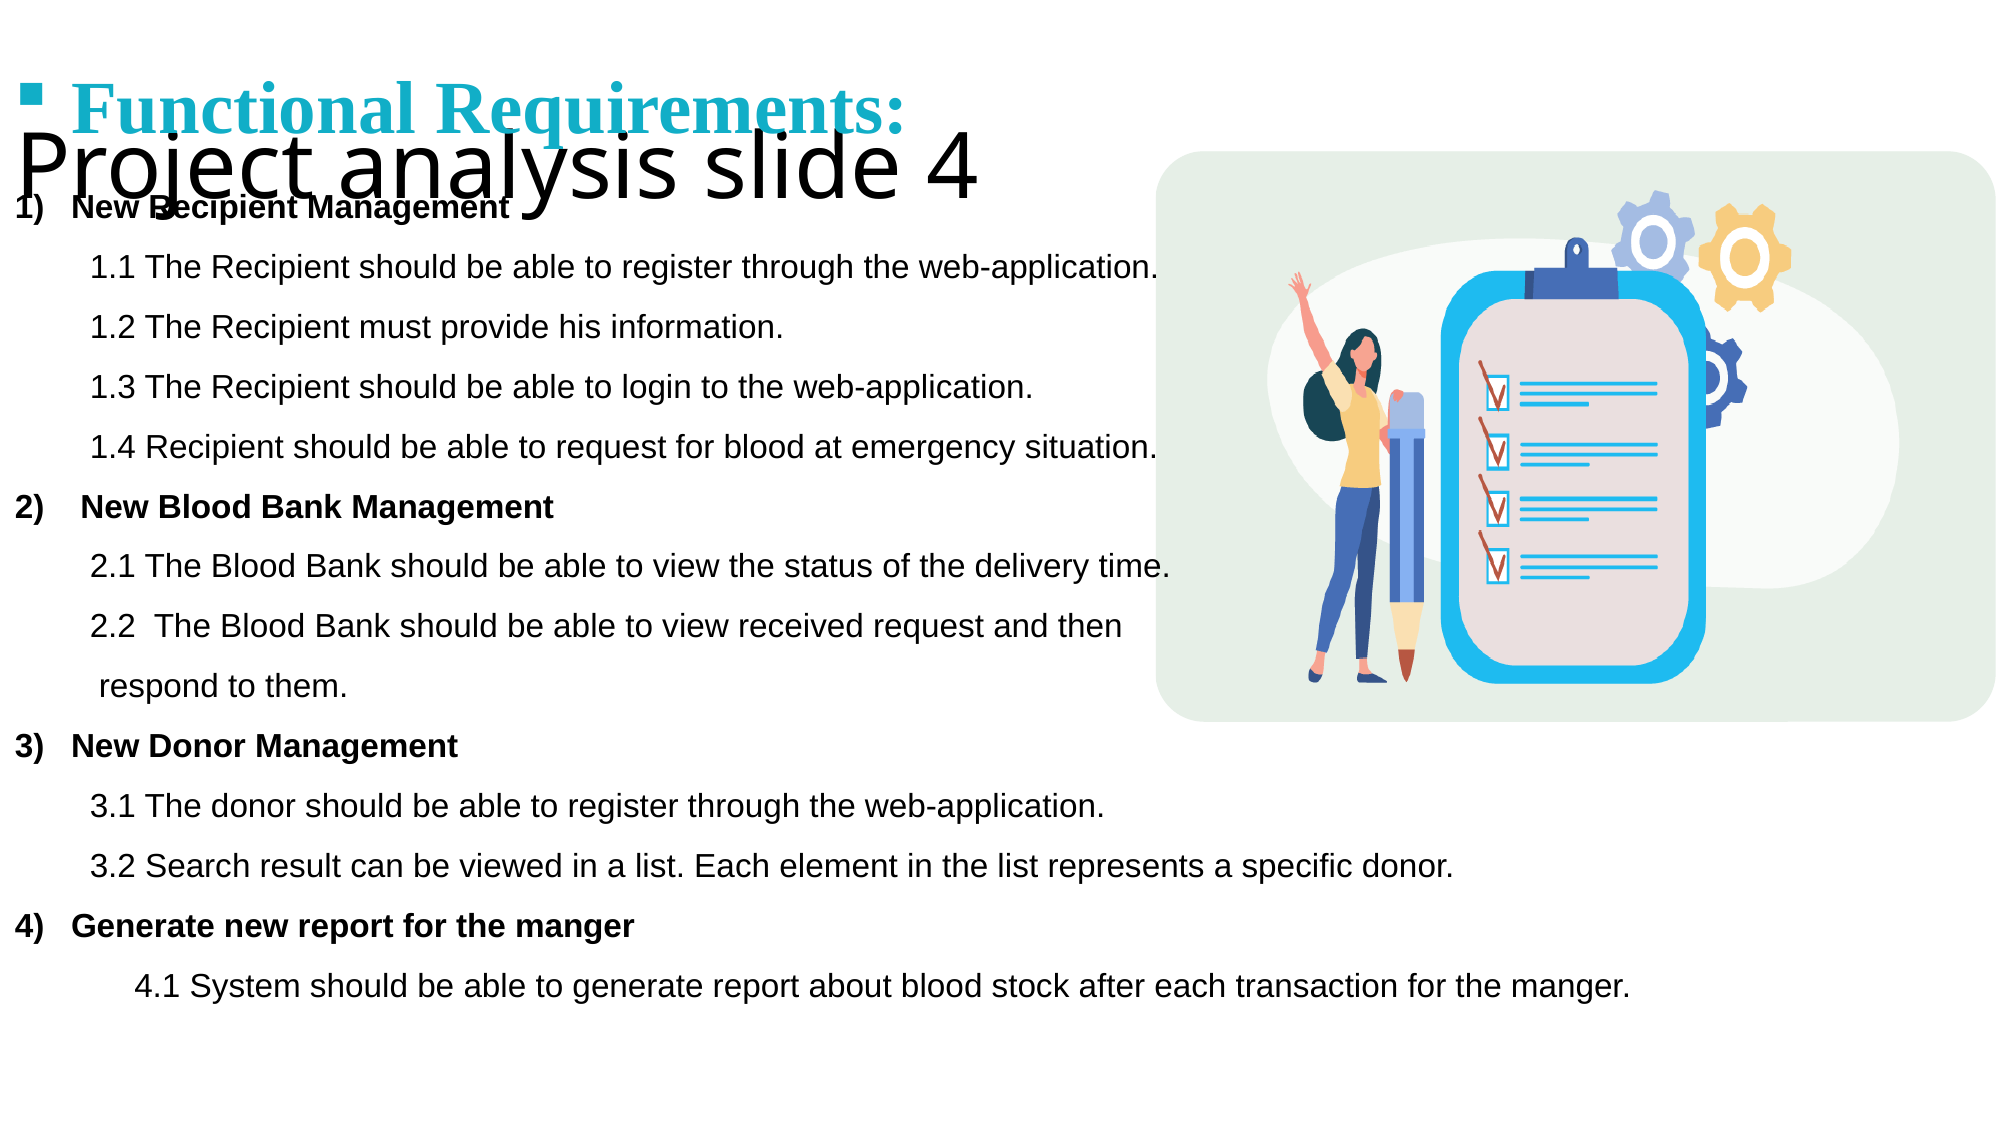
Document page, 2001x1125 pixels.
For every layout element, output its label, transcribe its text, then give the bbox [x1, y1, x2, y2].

text_box Functional Requirements: New Recipient Management 1.1 The Recipient should be able to register through the web-application. 1.2 The Recipient must provide his information. 1.3 The Recipient should be able to login to the web-application. 1.4 Recipient should be able to request for blood at emergency situation. New Blood Bank Management 2.1 The Blood Bank should be able to view the status of the delivery time. 2.2 The Blood Bank should be able to view received request and then respond to them. New Donor Management 3.1 The donor should be able to register through the web-application. 3.2 Search result can be viewed in a list. Each element in the list represents a specific donor. Generate new report for the manger 4.1 System should be able to generate report about blood stock after each transaction for the manger. [0, 6, 1955, 1012]
picture [1155, 151, 1996, 722]
